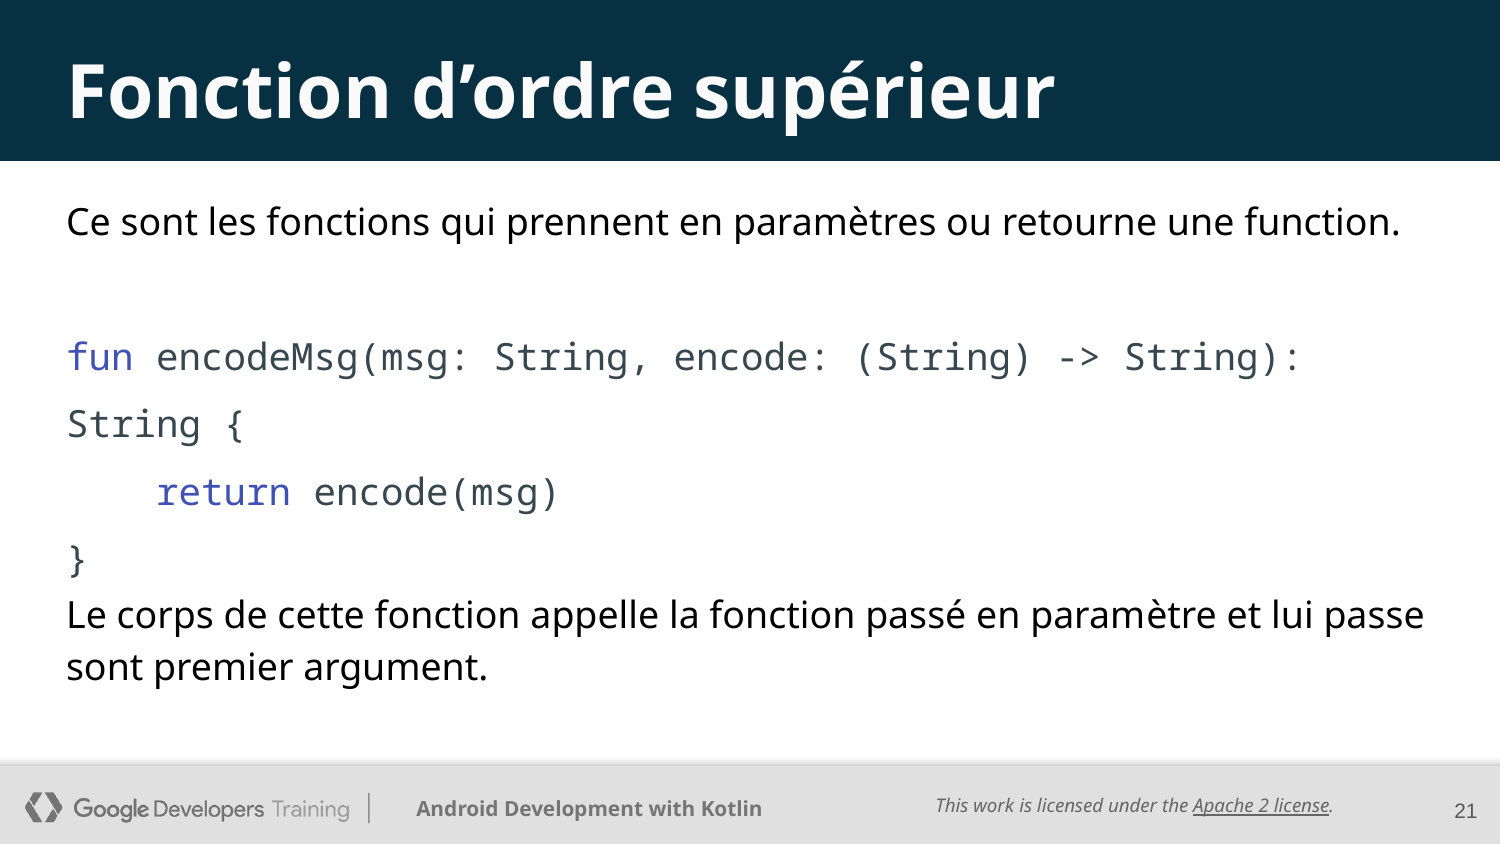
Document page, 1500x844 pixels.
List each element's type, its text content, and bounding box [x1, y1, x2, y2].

picture [0, 161, 1500, 844]
title Fonction d’ordre supérieur [51, 28, 1449, 122]
slide_number 21 [1402, 777, 1493, 842]
text_box fun encodeMsg(msg: String, encode: (String) -> String): String {​ return encode(msg) } [51, 295, 1418, 562]
list Ce sont les fonctions qui prennent en paramètres ou retourne une function. [51, 176, 1449, 288]
text_box Le corps de cette fonction appelle la fonction passé en paramètre et lui passe sont premier argument. [51, 569, 1449, 692]
